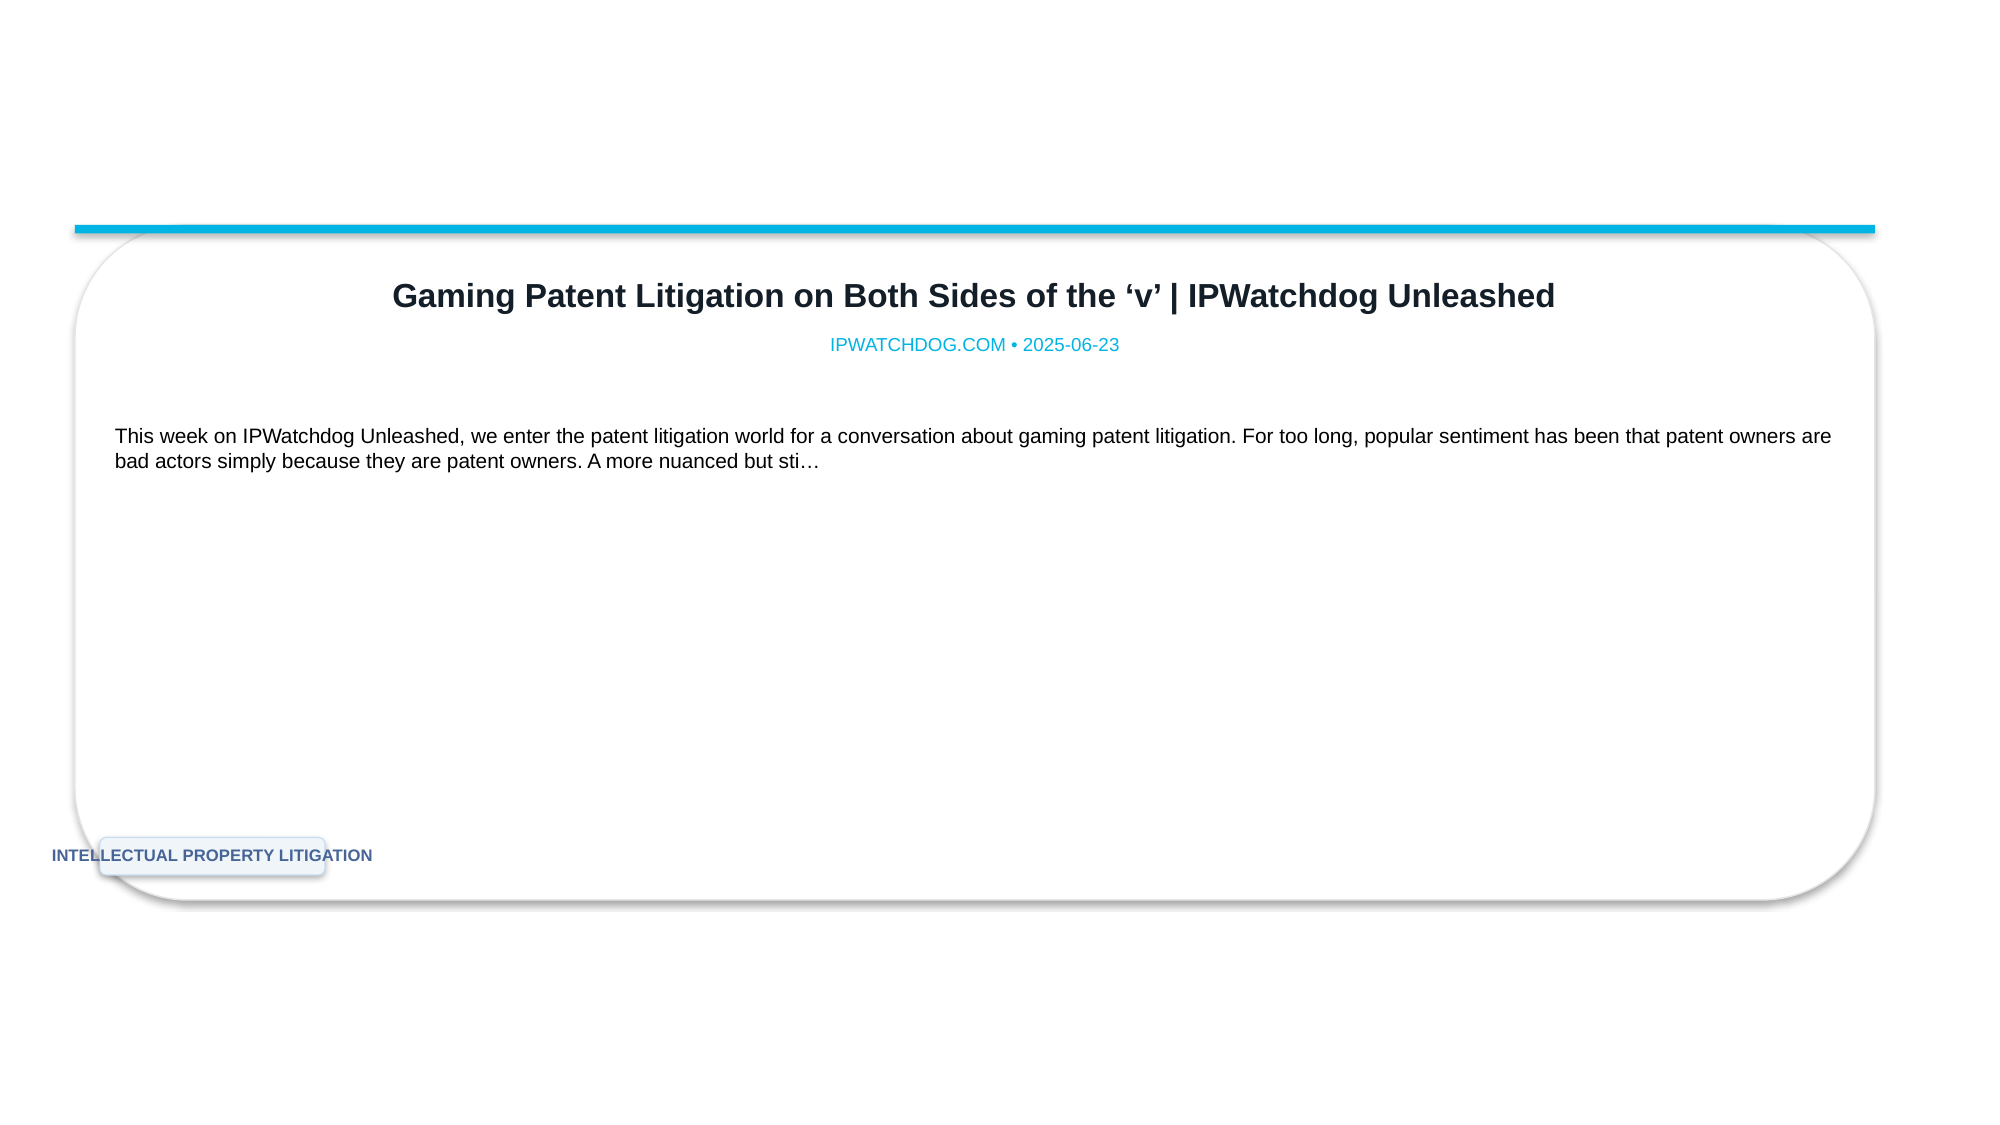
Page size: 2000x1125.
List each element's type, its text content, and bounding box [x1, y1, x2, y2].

text_box [74, 245, 1876, 901]
text_box IPWATCHDOG.COM • 2025-06-23 [815, 324, 1135, 363]
text_box [74, 224, 1876, 234]
text_box This week on IPWatchdog Unleashed, we enter the patent litigation world for a conversation about gaming patent litigation. For too long, popular sentiment has been that patent owners are bad actors simply because they are patent owners. A more nuanced but sti… [99, 370, 1850, 859]
text_box INTELLECTUAL PROPERTY LITIGATION [37, 837, 388, 873]
text_box Gaming Patent Litigation on Both Sides of the ‘v’ | IPWatchdog Unleashed [377, 266, 1573, 322]
